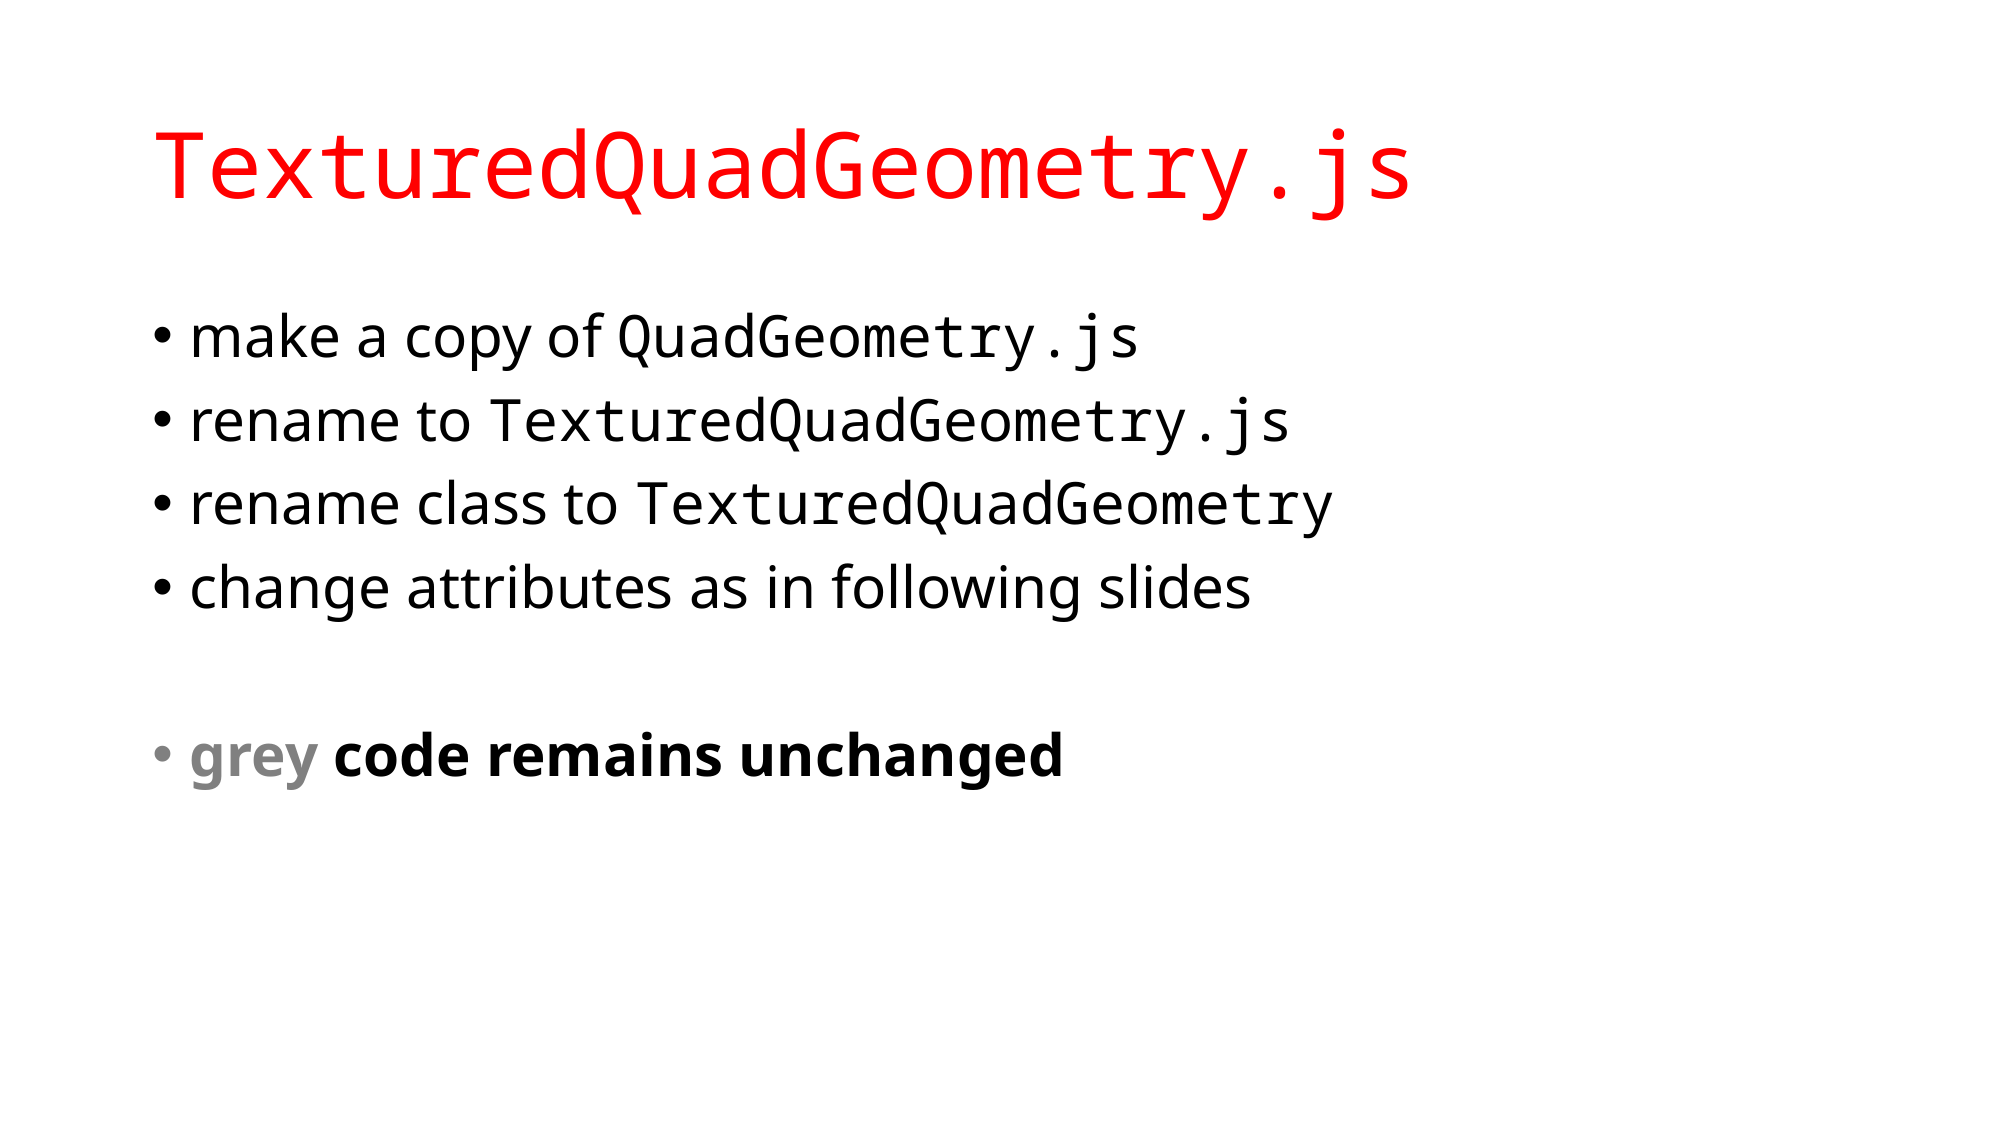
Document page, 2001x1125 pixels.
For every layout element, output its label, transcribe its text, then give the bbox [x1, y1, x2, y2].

title TexturedQuadGeometry.js [137, 59, 1863, 278]
list make a copy of QuadGeometry.js rename to TexturedQuadGeometry.js rename class to TexturedQuadGeometry change attributes as in following slides grey code remains unchanged [137, 299, 1863, 1014]
